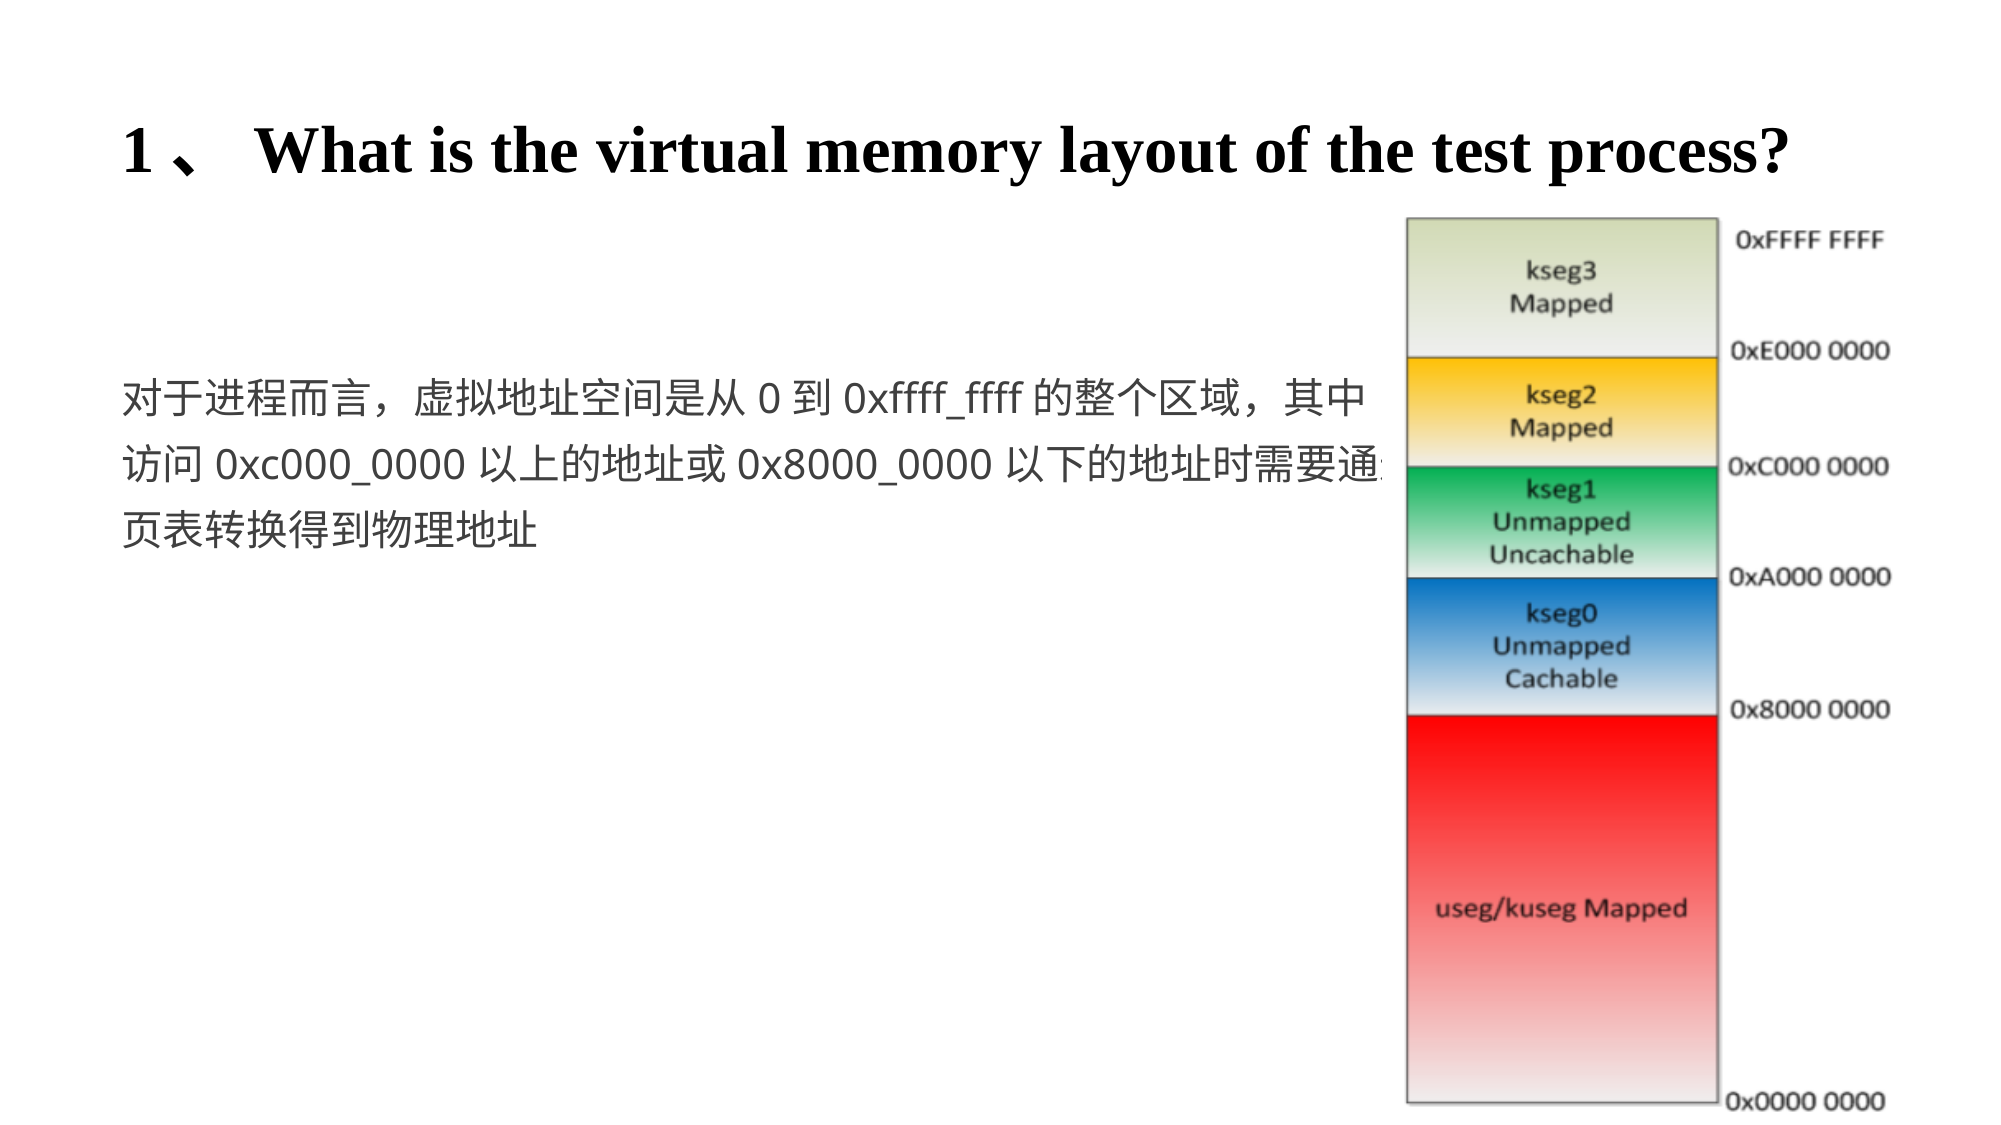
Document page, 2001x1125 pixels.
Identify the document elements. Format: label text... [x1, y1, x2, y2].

list 对于进程而言，虚拟地址空间是从0到0xffff_ffff的整个区域，其中 访问0xc000_0000以上的地址或0x8000_0000以下的地址时需要通过 页表转换得到物理地址 [106, 299, 1382, 1014]
title 1、What is the virtual memory layout of the test process? [106, 42, 1832, 260]
picture [1382, 193, 1945, 1125]
